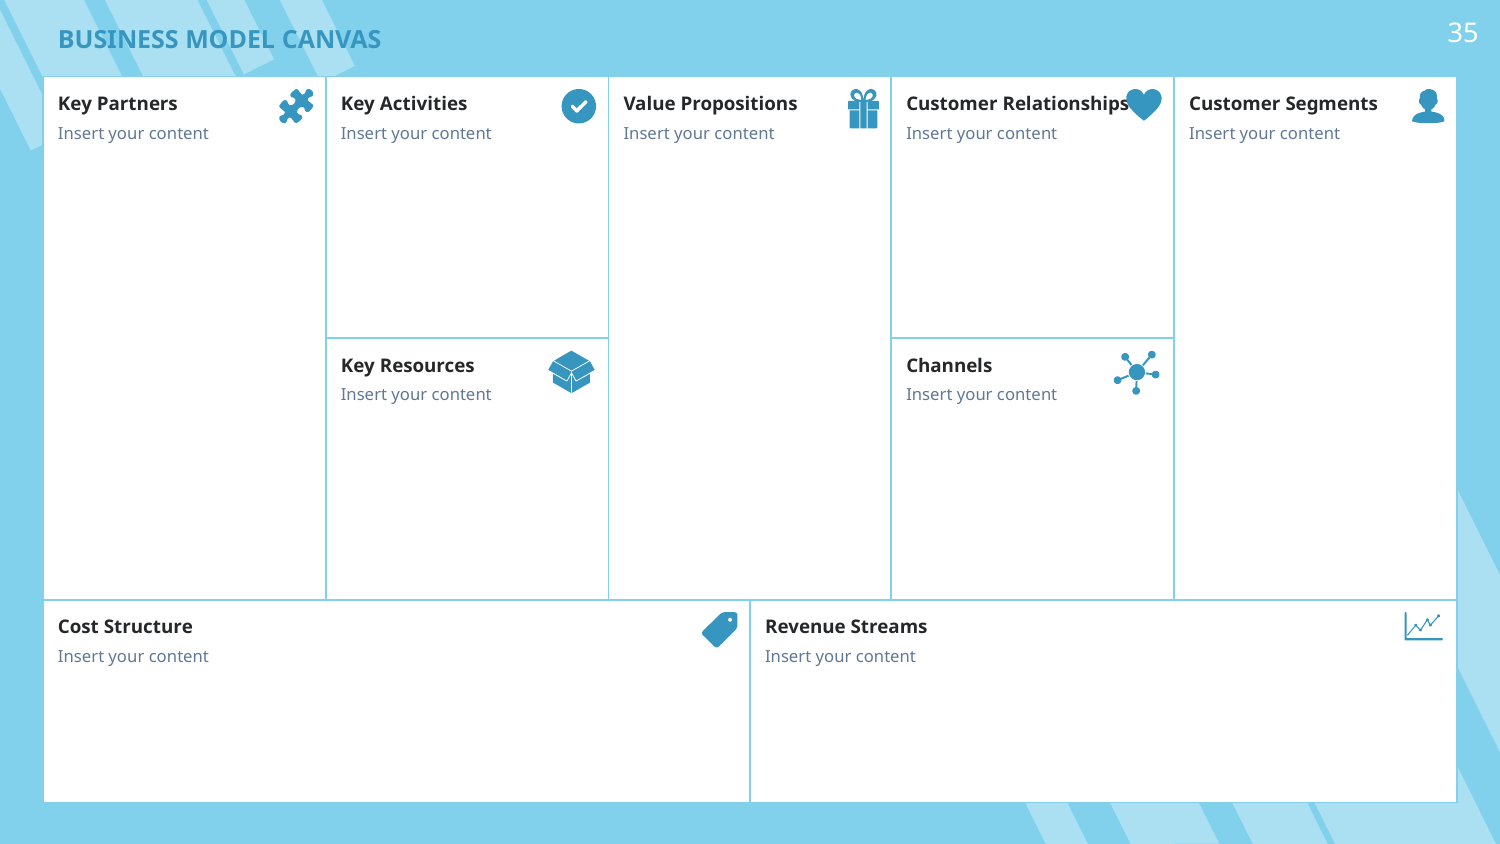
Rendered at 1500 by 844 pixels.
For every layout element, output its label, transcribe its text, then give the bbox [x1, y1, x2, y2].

text_box [279, 89, 314, 124]
text_box [702, 612, 738, 648]
text_box Key Resources Insert your content [326, 338, 608, 599]
text_box [1412, 89, 1445, 124]
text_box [847, 88, 880, 129]
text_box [1404, 611, 1444, 641]
text_box [1126, 89, 1162, 121]
text_box [561, 89, 597, 124]
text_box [1113, 350, 1160, 395]
title BUSINESS MODEL CANVAS [42, 0, 1457, 76]
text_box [548, 350, 596, 394]
text_box Revenue Streams Insert your content [749, 599, 1457, 803]
text_box Key Activities Insert your content [326, 76, 608, 338]
text_box Key Partners Insert your content [42, 76, 326, 599]
text_box Cost Structure Insert your content [42, 599, 749, 803]
slide_number 35 [1403, 0, 1494, 65]
text_box Value Propositions Insert your content [608, 76, 891, 599]
text_box Customer Segments Insert your content [1174, 76, 1457, 599]
text_box Channels Insert your content [891, 338, 1174, 599]
text_box Customer Relationships Insert your content [891, 76, 1174, 338]
